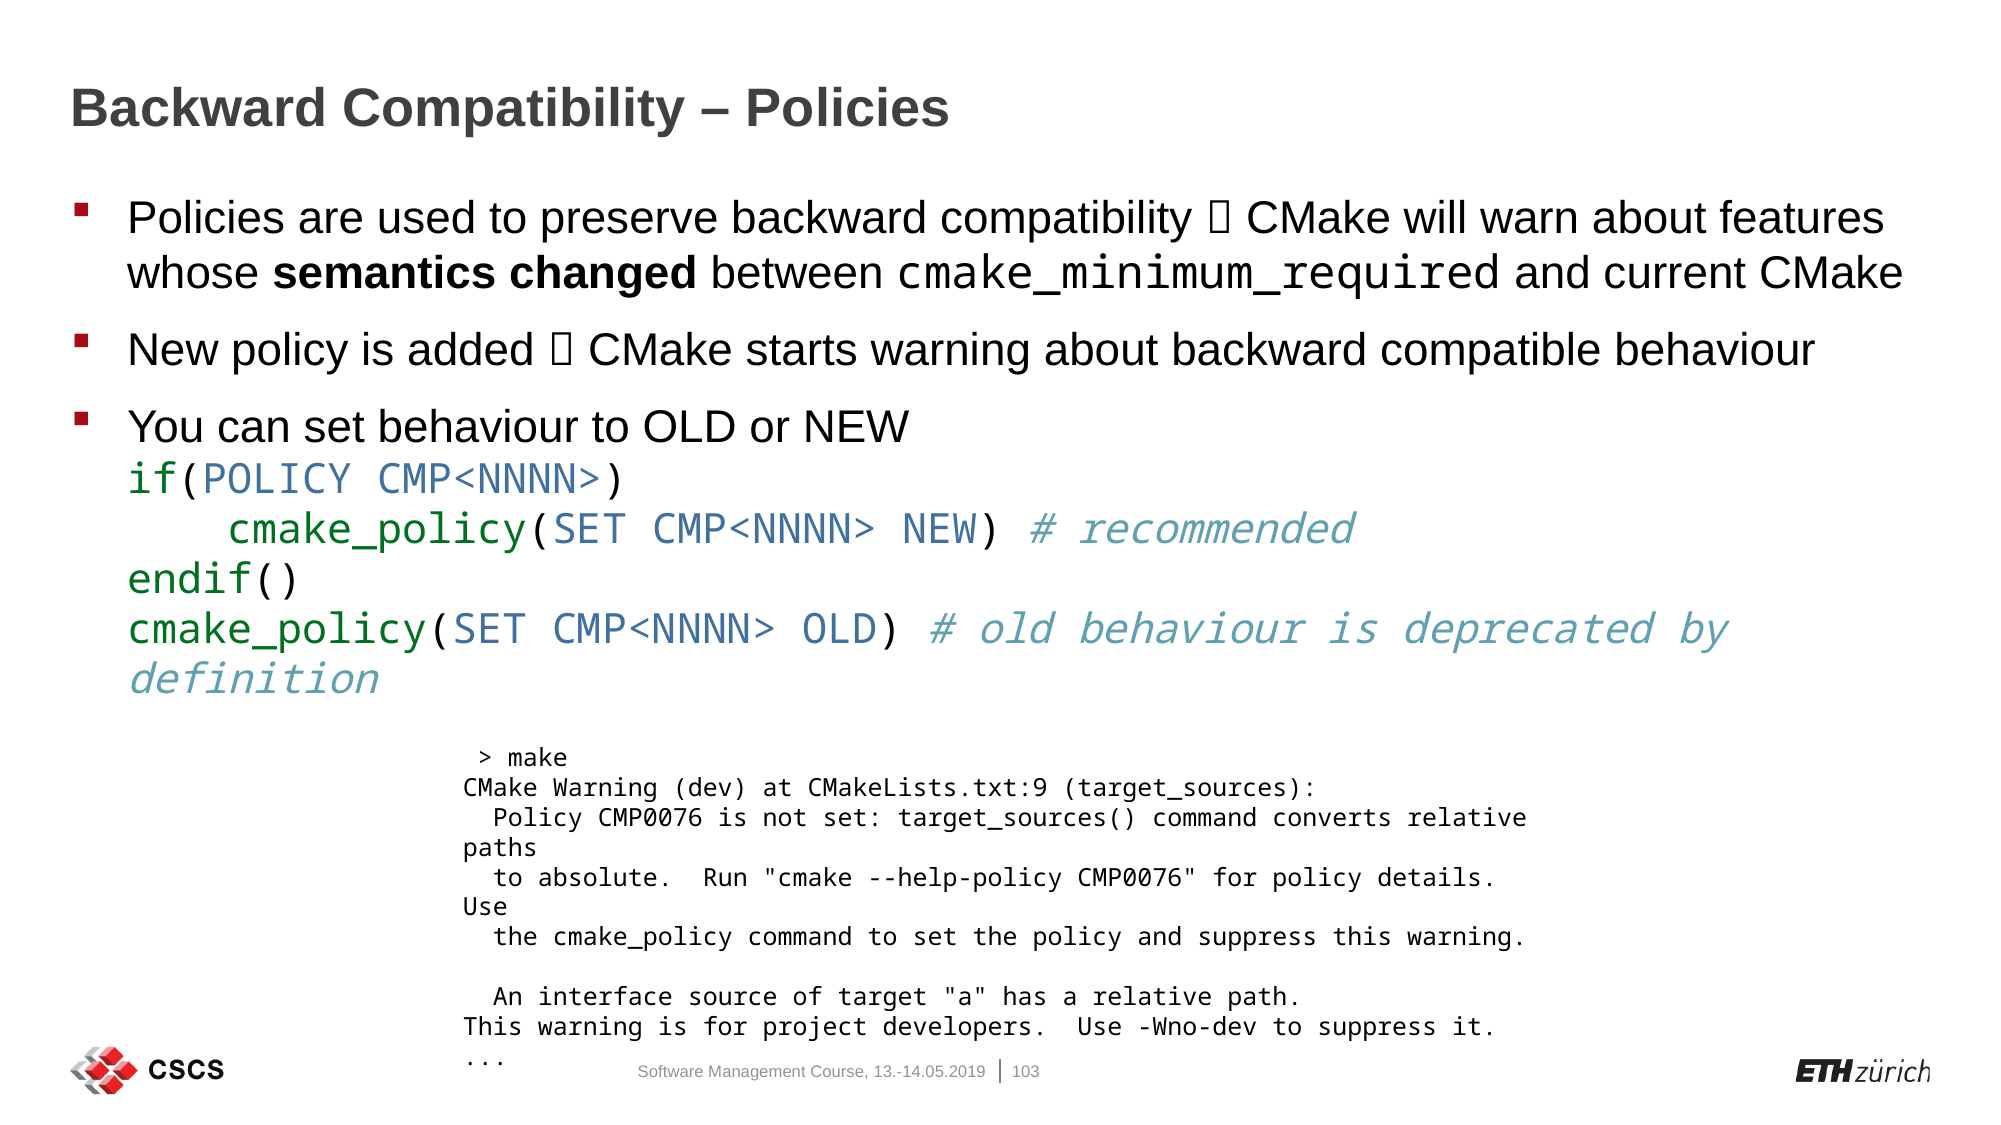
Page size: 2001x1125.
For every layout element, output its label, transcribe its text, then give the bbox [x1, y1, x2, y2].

slide_number 103 [999, 1078, 1063, 1083]
title Backward Compatibility – Policies [70, 7, 1930, 149]
text_box > make CMake Warning (dev) at CMakeLists.txt:9 (target_sources): Policy CMP0076 is not set: target_sources() command converts relative paths to absolute. Run "cmake --help-policy CMP0076" for policy details. Use the cmake_policy command to set the policy and suppress this warning. An interface source of target "a" has a relative path. This warning is for project developers. Use -Wno-dev to suppress it. ... [448, 733, 1552, 1078]
list Policies are used to preserve backward compatibility  CMake will warn about features whose semantics changed between cmake_minimum_required and current CMake New policy is added  CMake starts warning about backward compatible behaviour You can set behaviour to OLD or NEW if(POLICY CMP<NNNN>) cmake_policy(SET CMP<NNNN> NEW) # recommended endif() cmake_policy(SET CMP<NNNN> OLD) # old behaviour is deprecated by definition [70, 178, 1930, 1022]
footer Software Management Course, 13.-14.05.2019 [322, 1059, 998, 1083]
